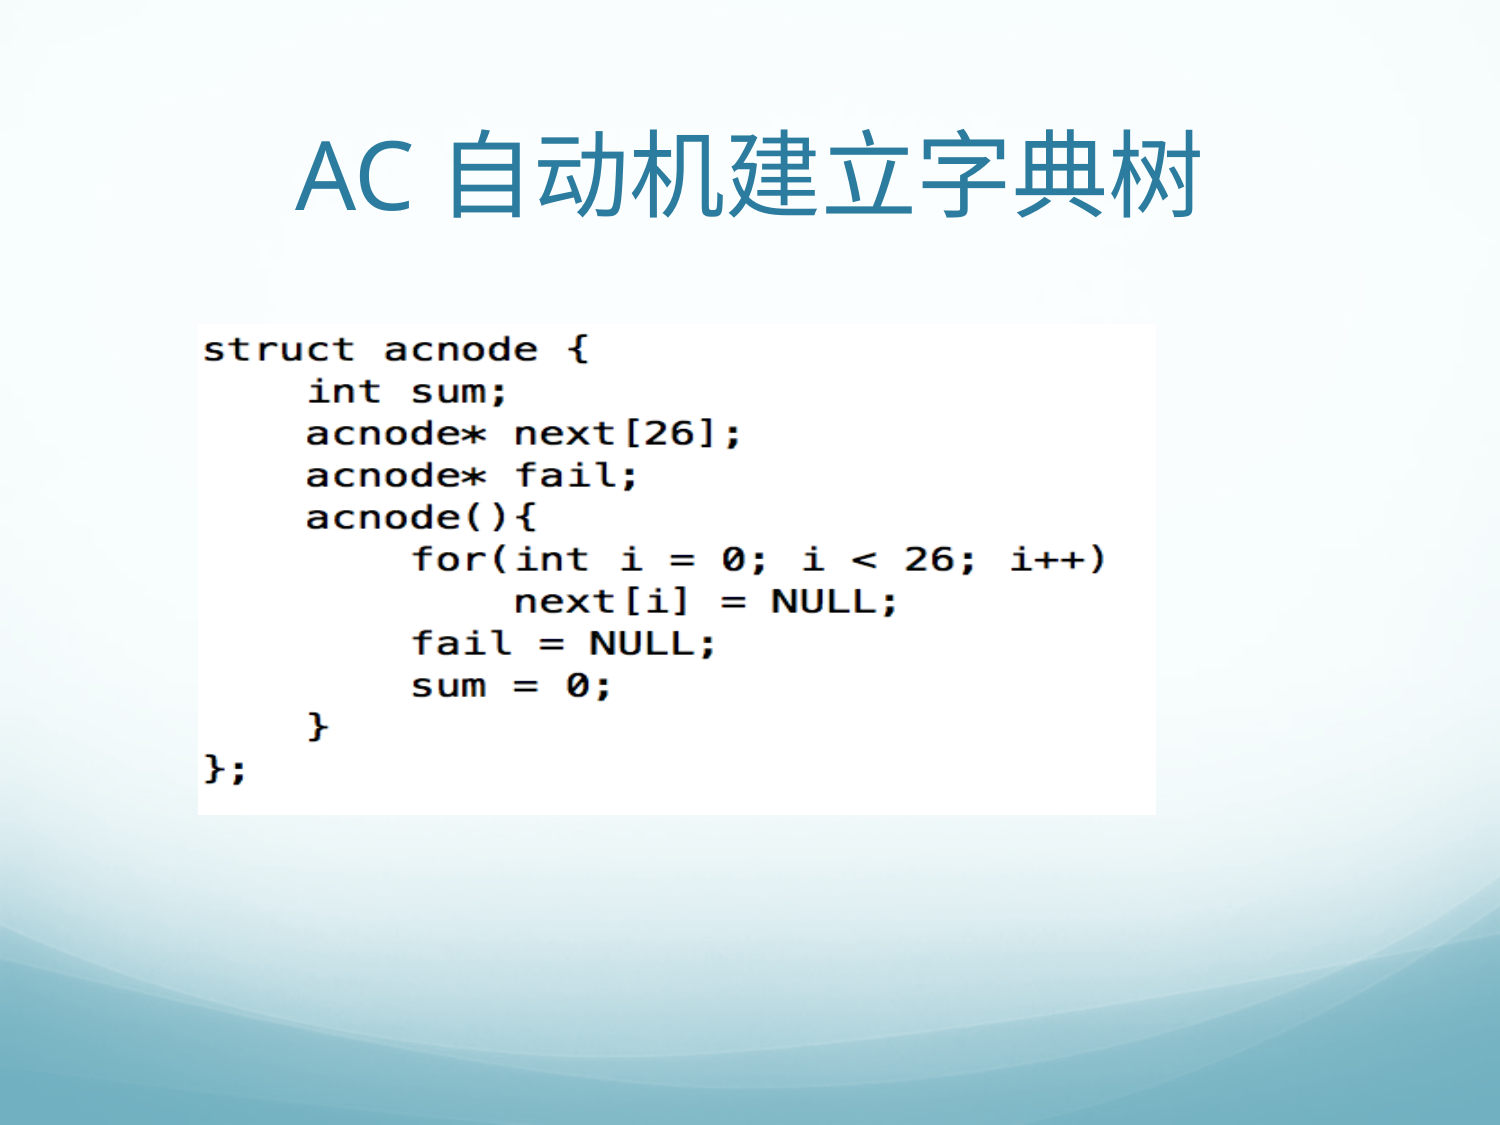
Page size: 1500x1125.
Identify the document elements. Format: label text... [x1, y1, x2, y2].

list [90, 262, 1410, 975]
picture [198, 323, 1156, 815]
title AC自动机建立字典树 [90, 17, 1410, 237]
